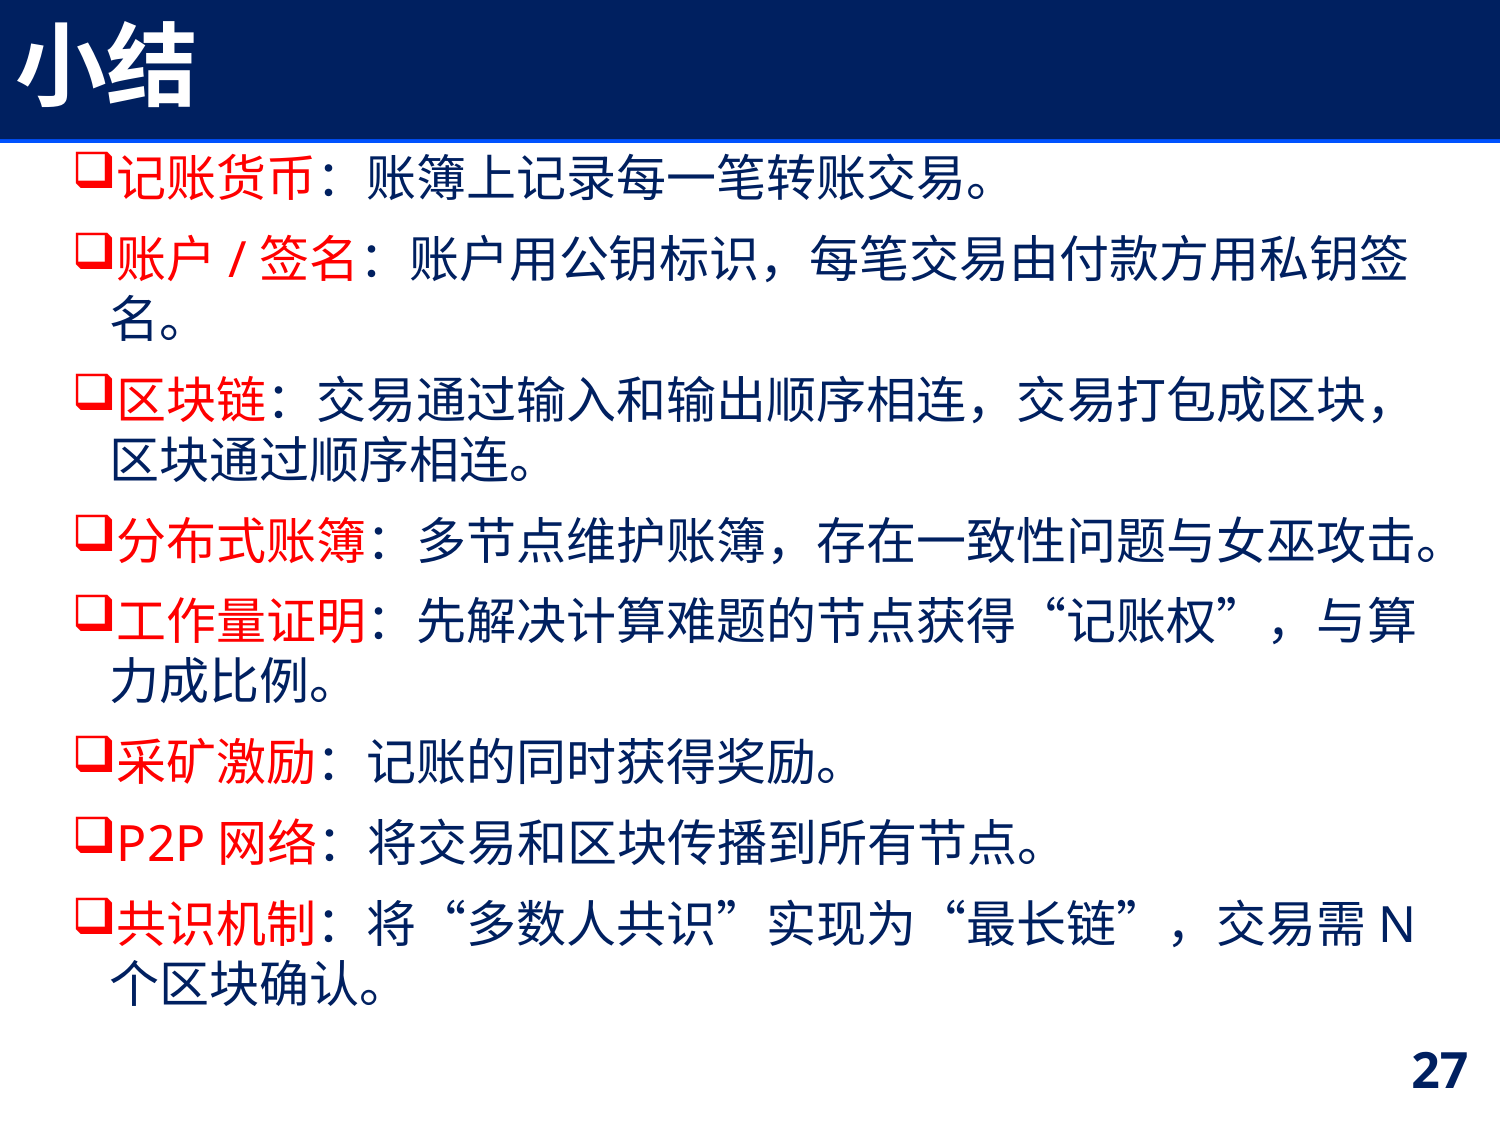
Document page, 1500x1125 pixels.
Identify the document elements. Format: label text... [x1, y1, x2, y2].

slide_number 27 [1145, 1042, 1484, 1103]
list 记账货币：账簿上记录每一笔转账交易。 账户/签名：账户用公钥标识，每笔交易由付款方用私钥签名。 区块链：交易通过输入和输出顺序相连，交易打包成区块，区块通过顺序相连。 分布式账簿：多节点维护账簿，存在一致性问题与女巫攻击。 工作量证明：先解决计算难题的节点获得“记账权”，与算力成比例。 采矿激励：记账的同时获得奖励。 P2P网络：将交易和区块传播到所有节点。 共识机制：将“多数人共识”实现为“最长链”，交易需N个区块确认。 [56, 139, 1470, 1103]
title 小结 [0, 0, 1500, 140]
